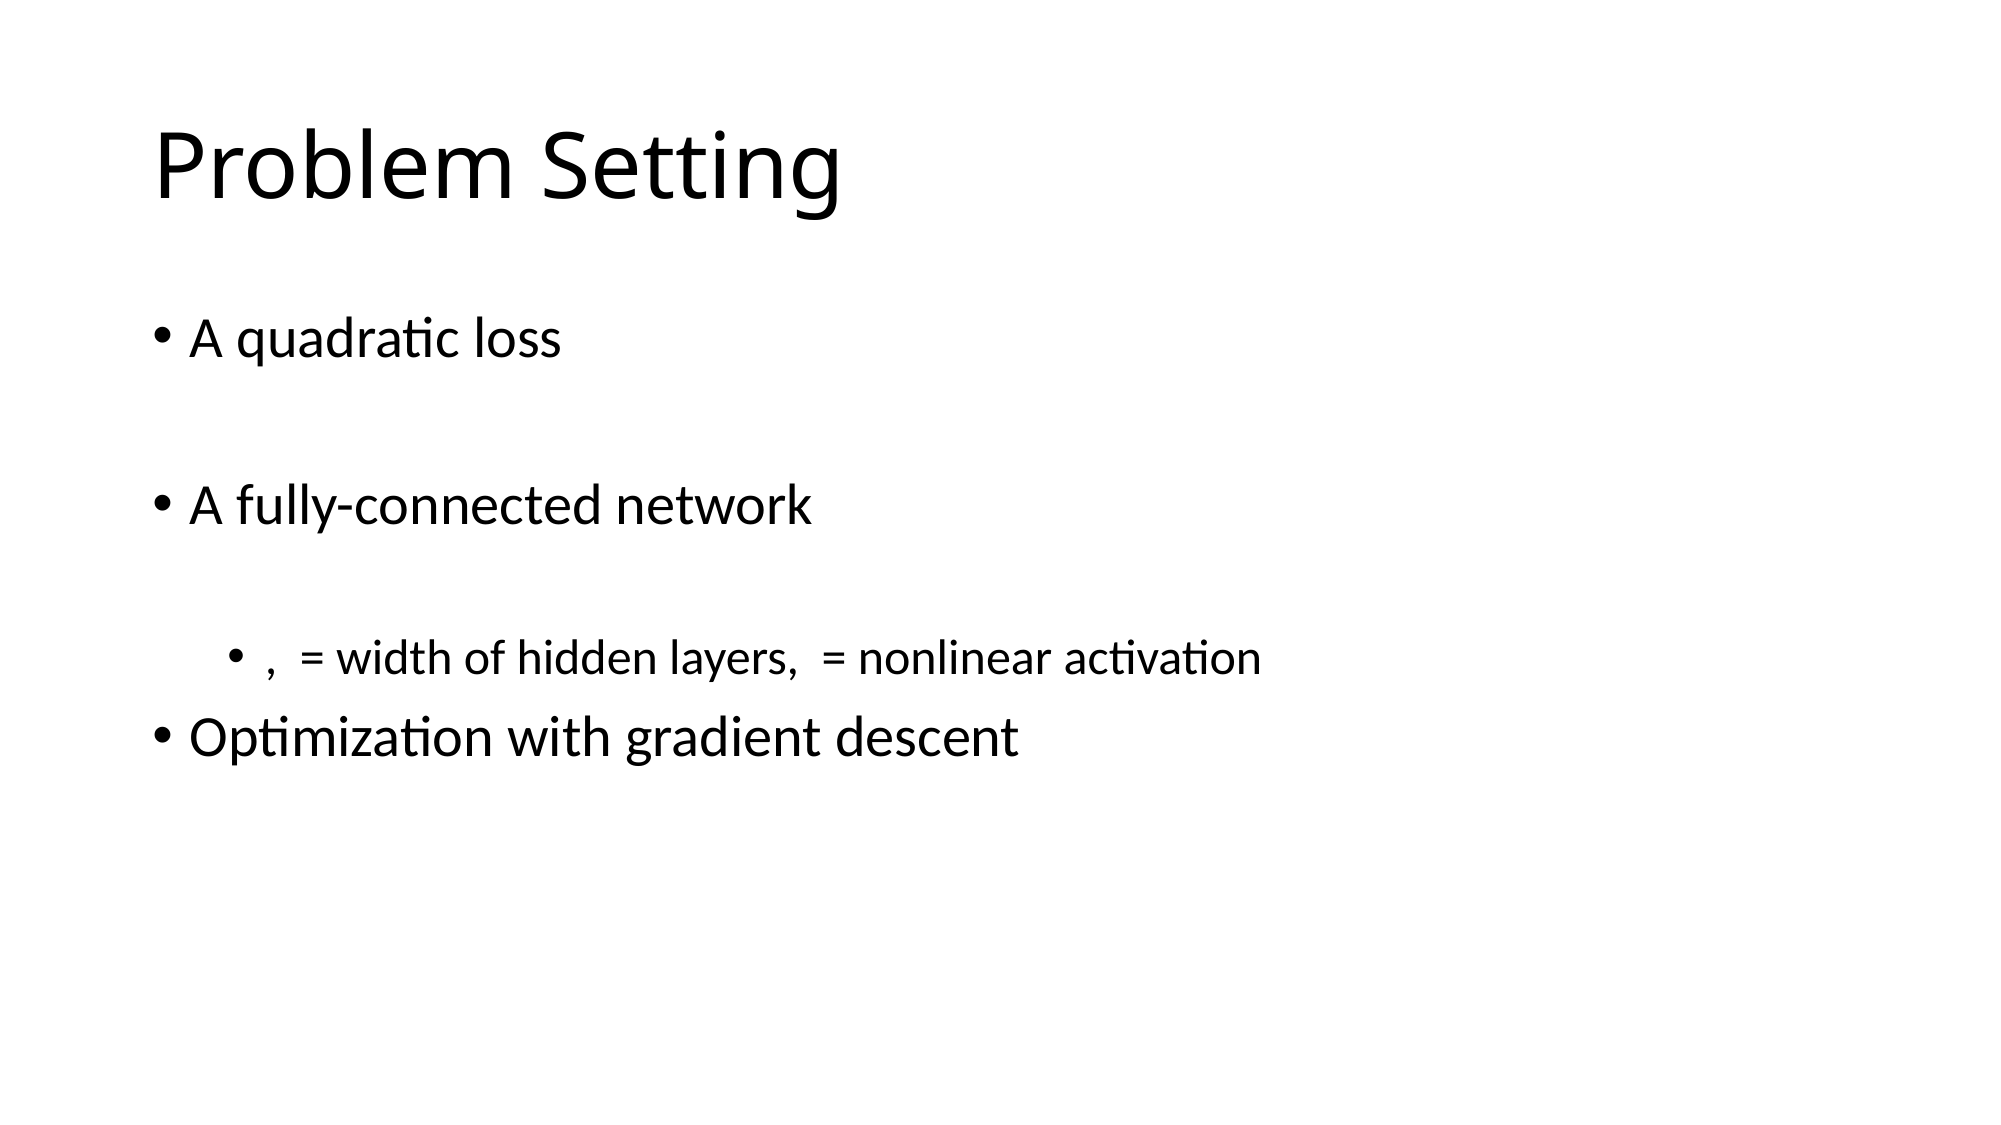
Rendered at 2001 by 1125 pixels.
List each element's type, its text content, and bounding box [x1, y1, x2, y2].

title Problem Setting [137, 59, 1863, 278]
